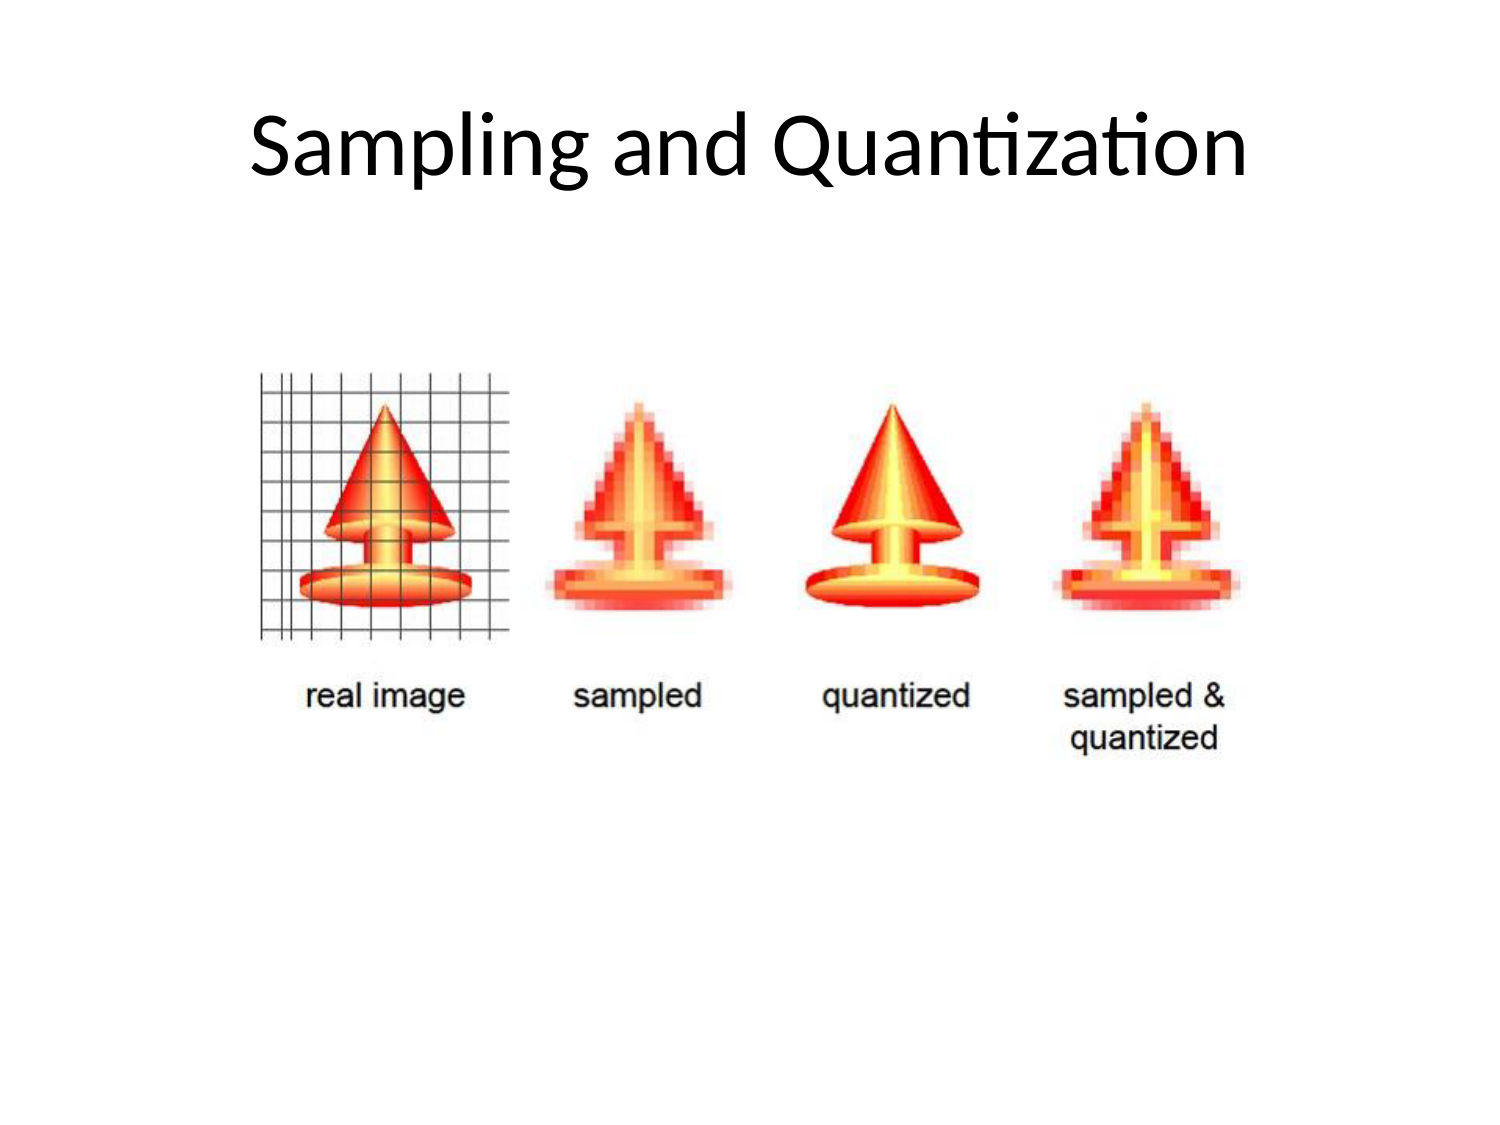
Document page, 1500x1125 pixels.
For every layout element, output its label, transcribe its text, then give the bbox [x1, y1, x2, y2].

title Sampling and Quantization [75, 45, 1425, 233]
picture [247, 359, 1253, 766]
